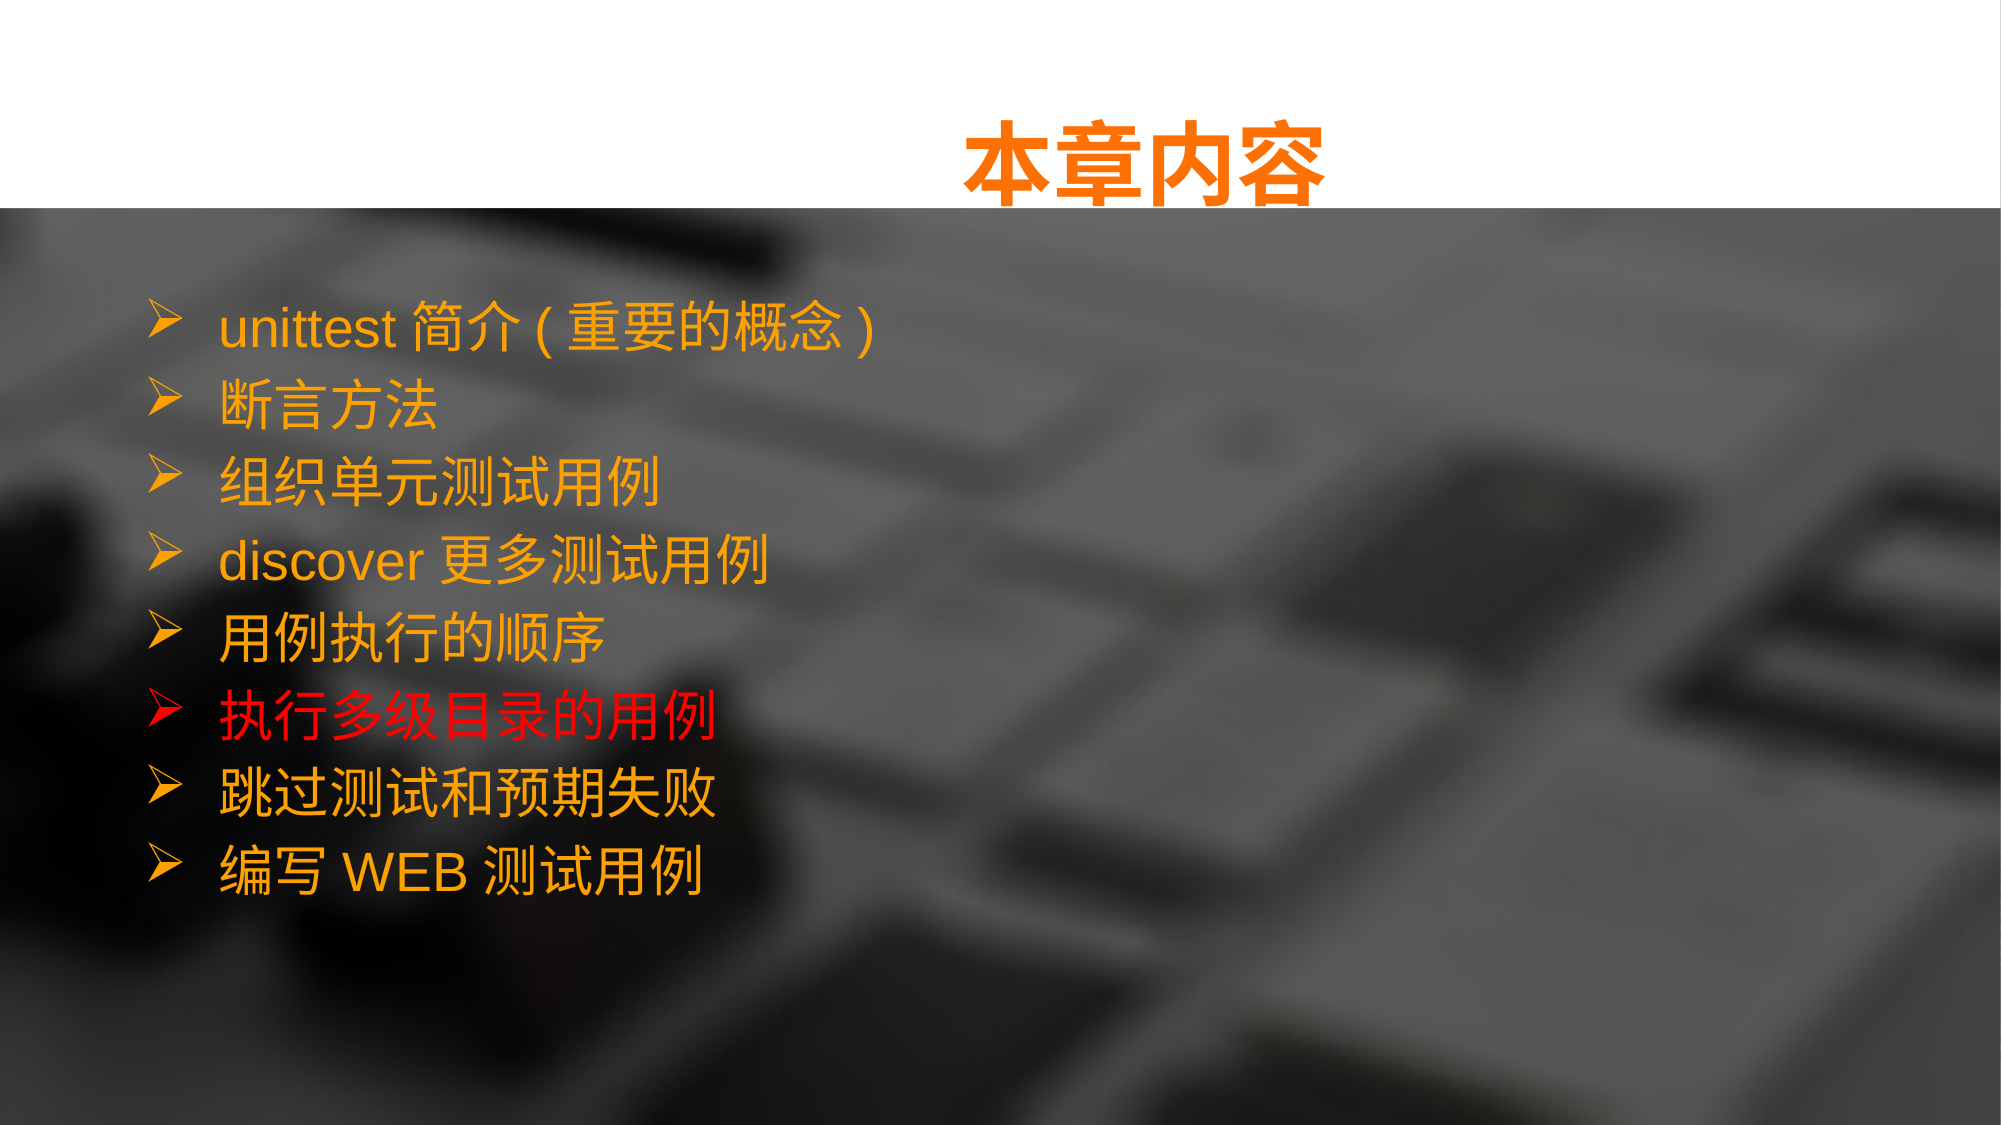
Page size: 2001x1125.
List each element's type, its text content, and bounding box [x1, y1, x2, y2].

picture [0, 209, 2001, 1125]
list unittest简介(重要的概念) 断言方法 组织单元测试用例 discover更多测试用例 用例执行的顺序 执行多级目录的用例 跳过测试和预期失败 编写WEB测试用例 [128, 284, 1873, 1036]
text_box 本章内容 [941, 60, 1751, 278]
